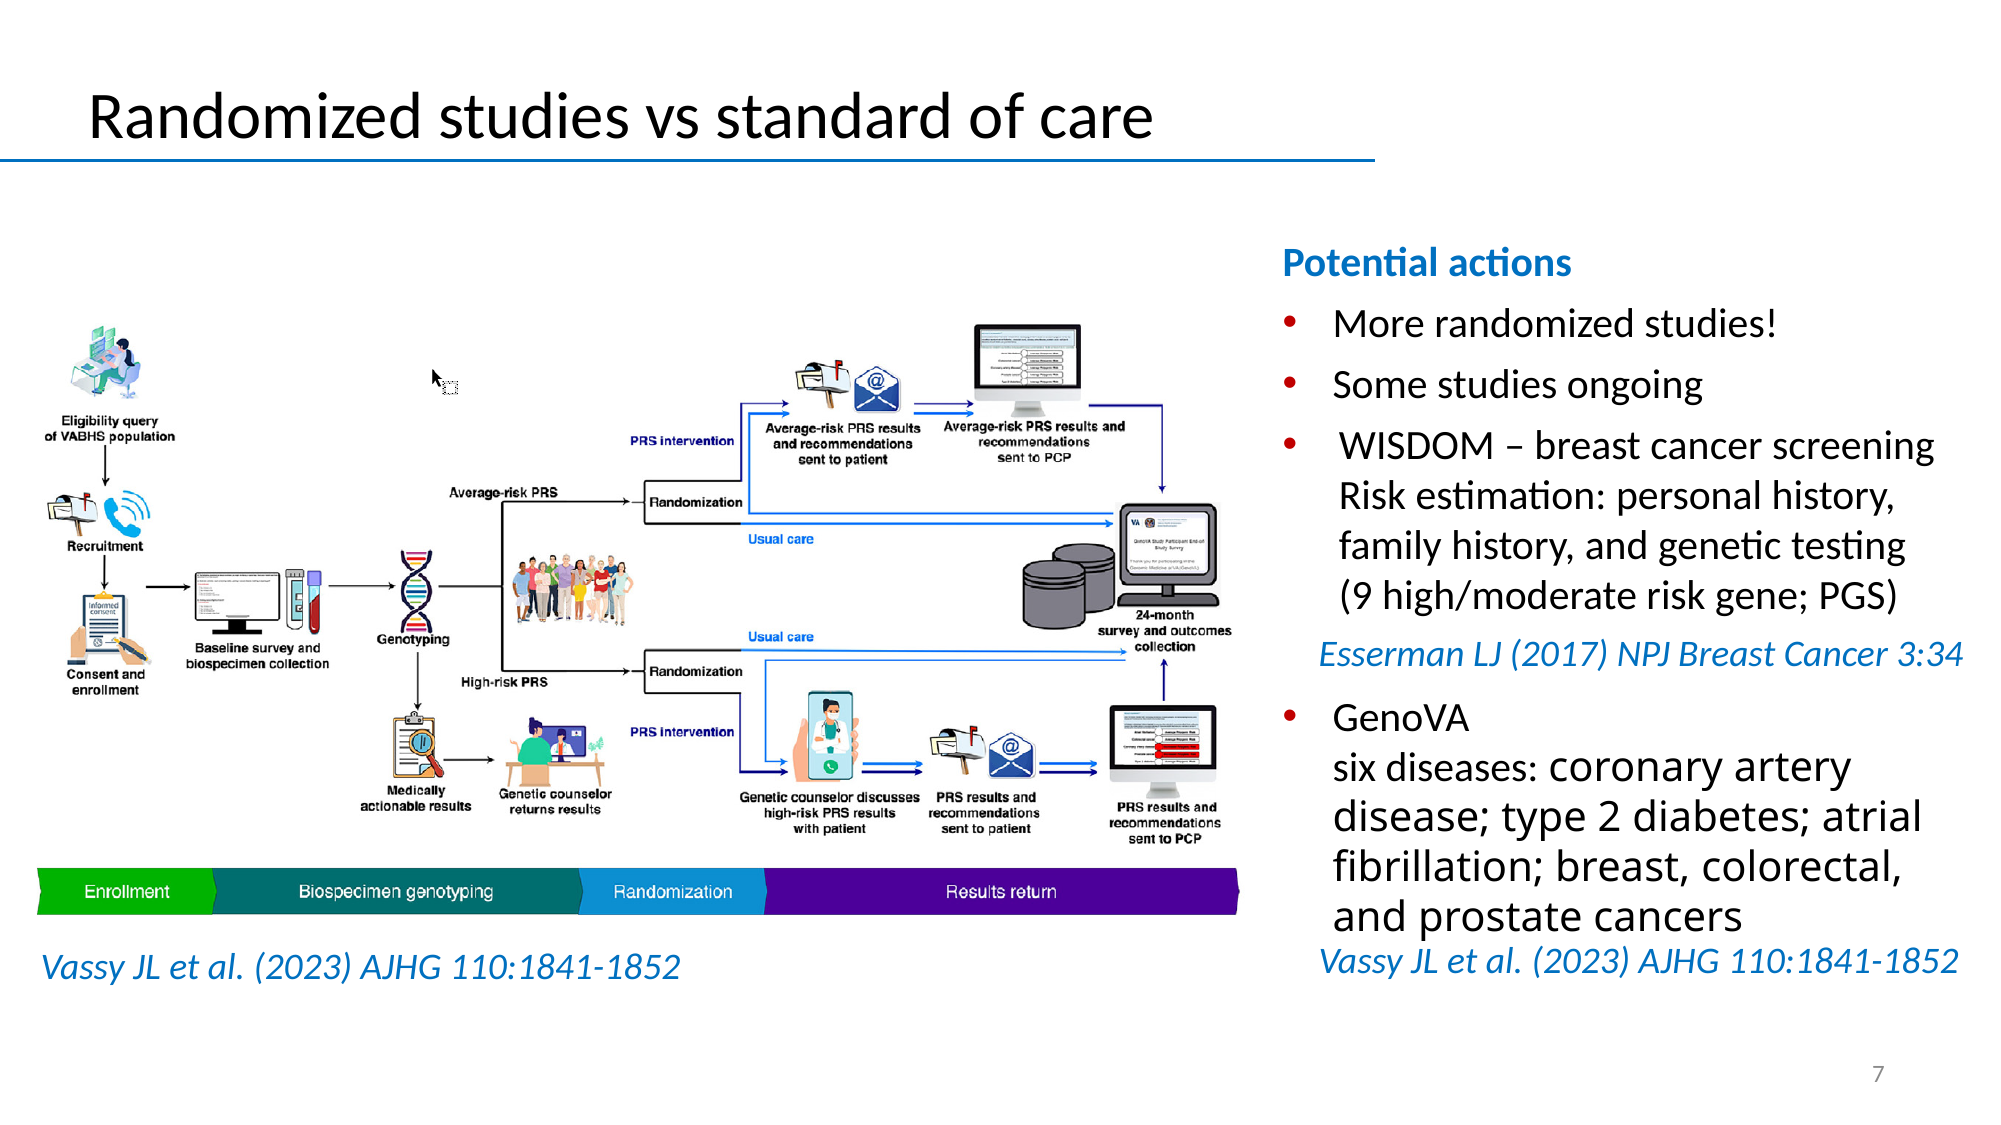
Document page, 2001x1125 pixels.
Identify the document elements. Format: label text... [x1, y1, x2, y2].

text_box Potential actions More randomized studies! Some studies ongoing WISDOM – breast cancer screening Risk estimation: personal history, family history, and genetic testing (9 high/moderate risk gene; PGS) GenoVA six diseases: coronary artery disease; type 2 diabetes; atrial fibrillation; breast, colorectal, and prostate cancers [1267, 227, 1983, 948]
text_box Vassy JL et al. (2023) AJHG 110:1841-1852 [1303, 928, 2000, 989]
text_box Esserman LJ (2017) NPJ Breast Cancer 3:34 [1303, 621, 2000, 682]
picture [27, 308, 1264, 930]
text_box Randomized studies vs standard of care [80, 64, 1178, 160]
text_box 7 [1433, 1042, 1900, 1103]
text_box Vassy JL et al. (2023) AJHG 110:1841-1852 [25, 934, 723, 995]
